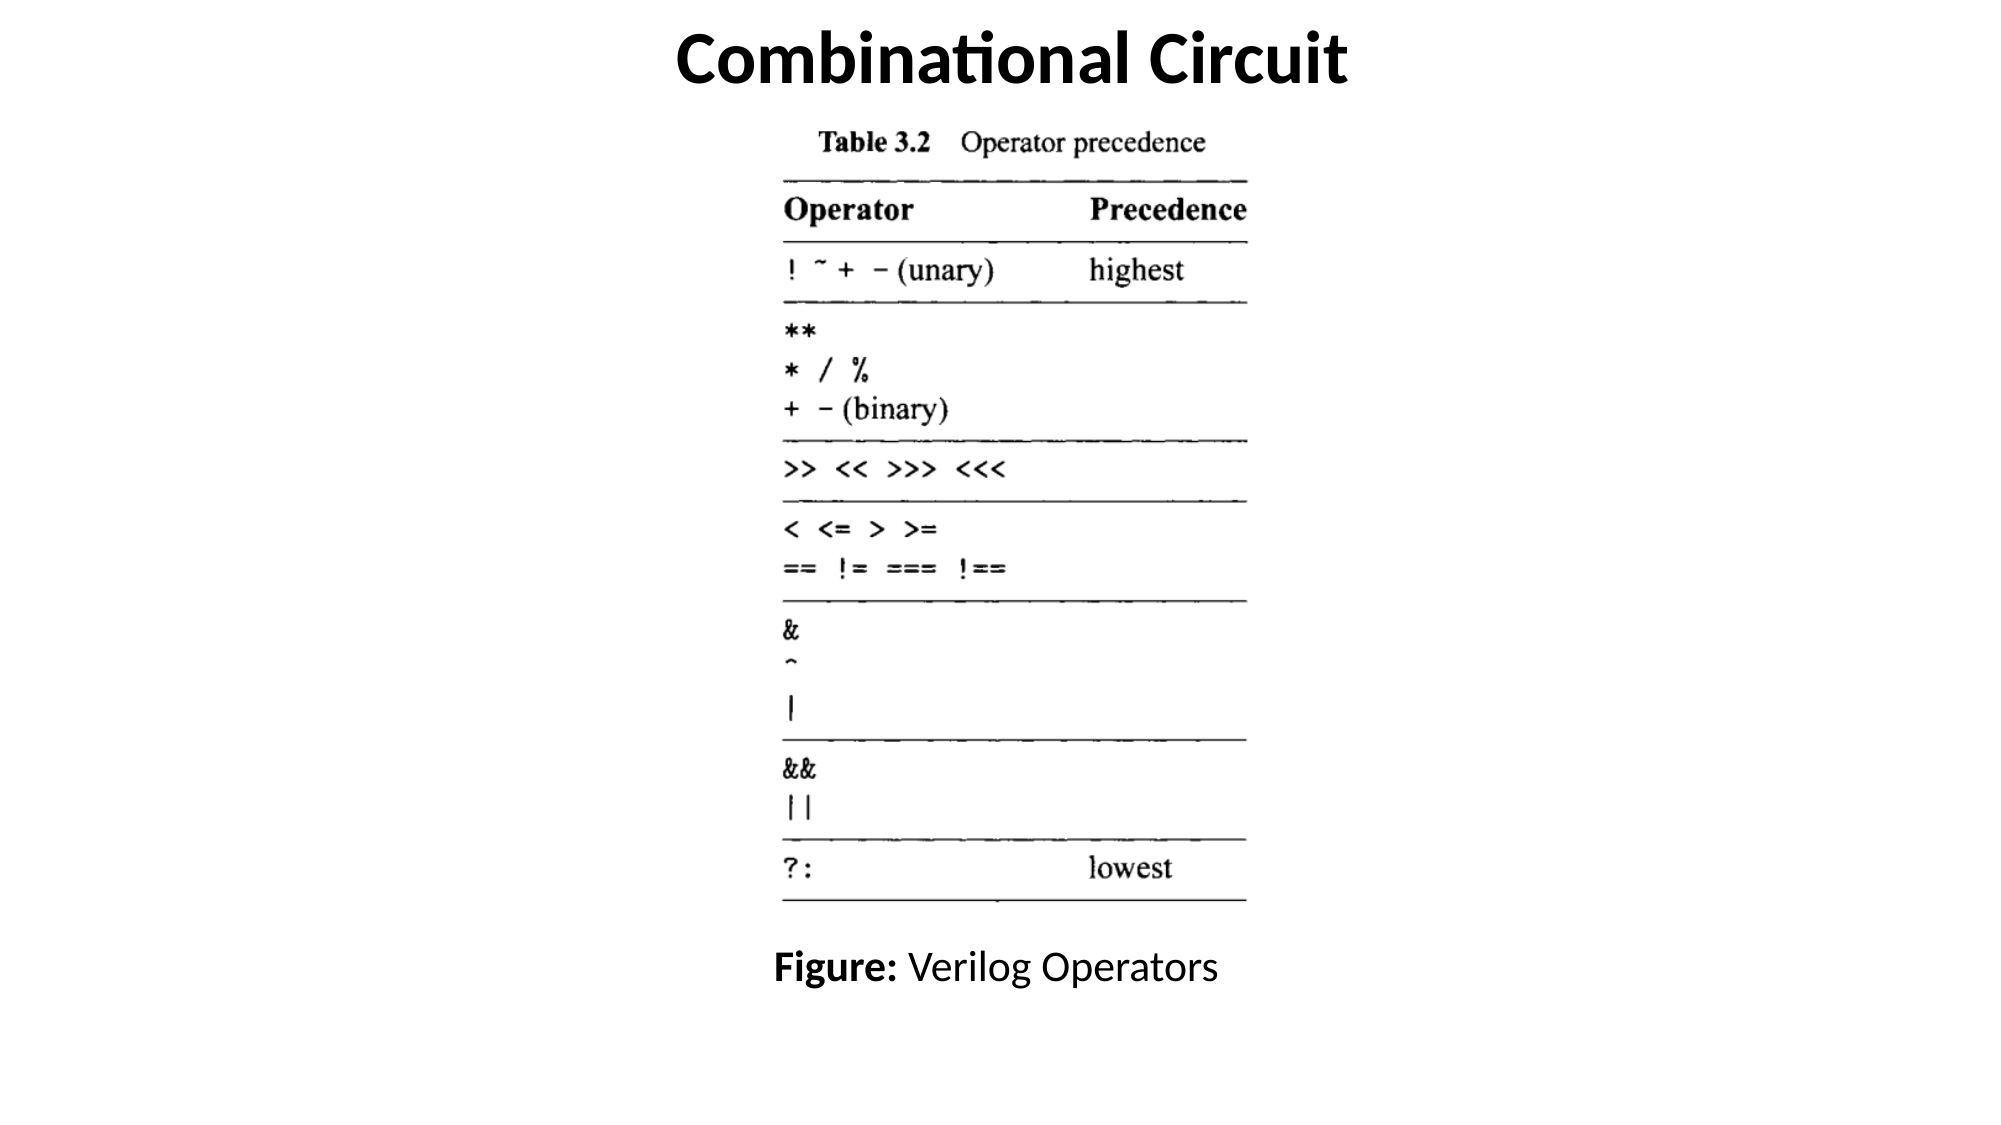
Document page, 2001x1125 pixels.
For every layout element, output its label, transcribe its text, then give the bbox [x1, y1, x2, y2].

text_box Figure: Verilog Operators [759, 922, 1241, 1006]
picture [772, 119, 1255, 911]
title Combinational Circuit [226, 0, 1800, 107]
